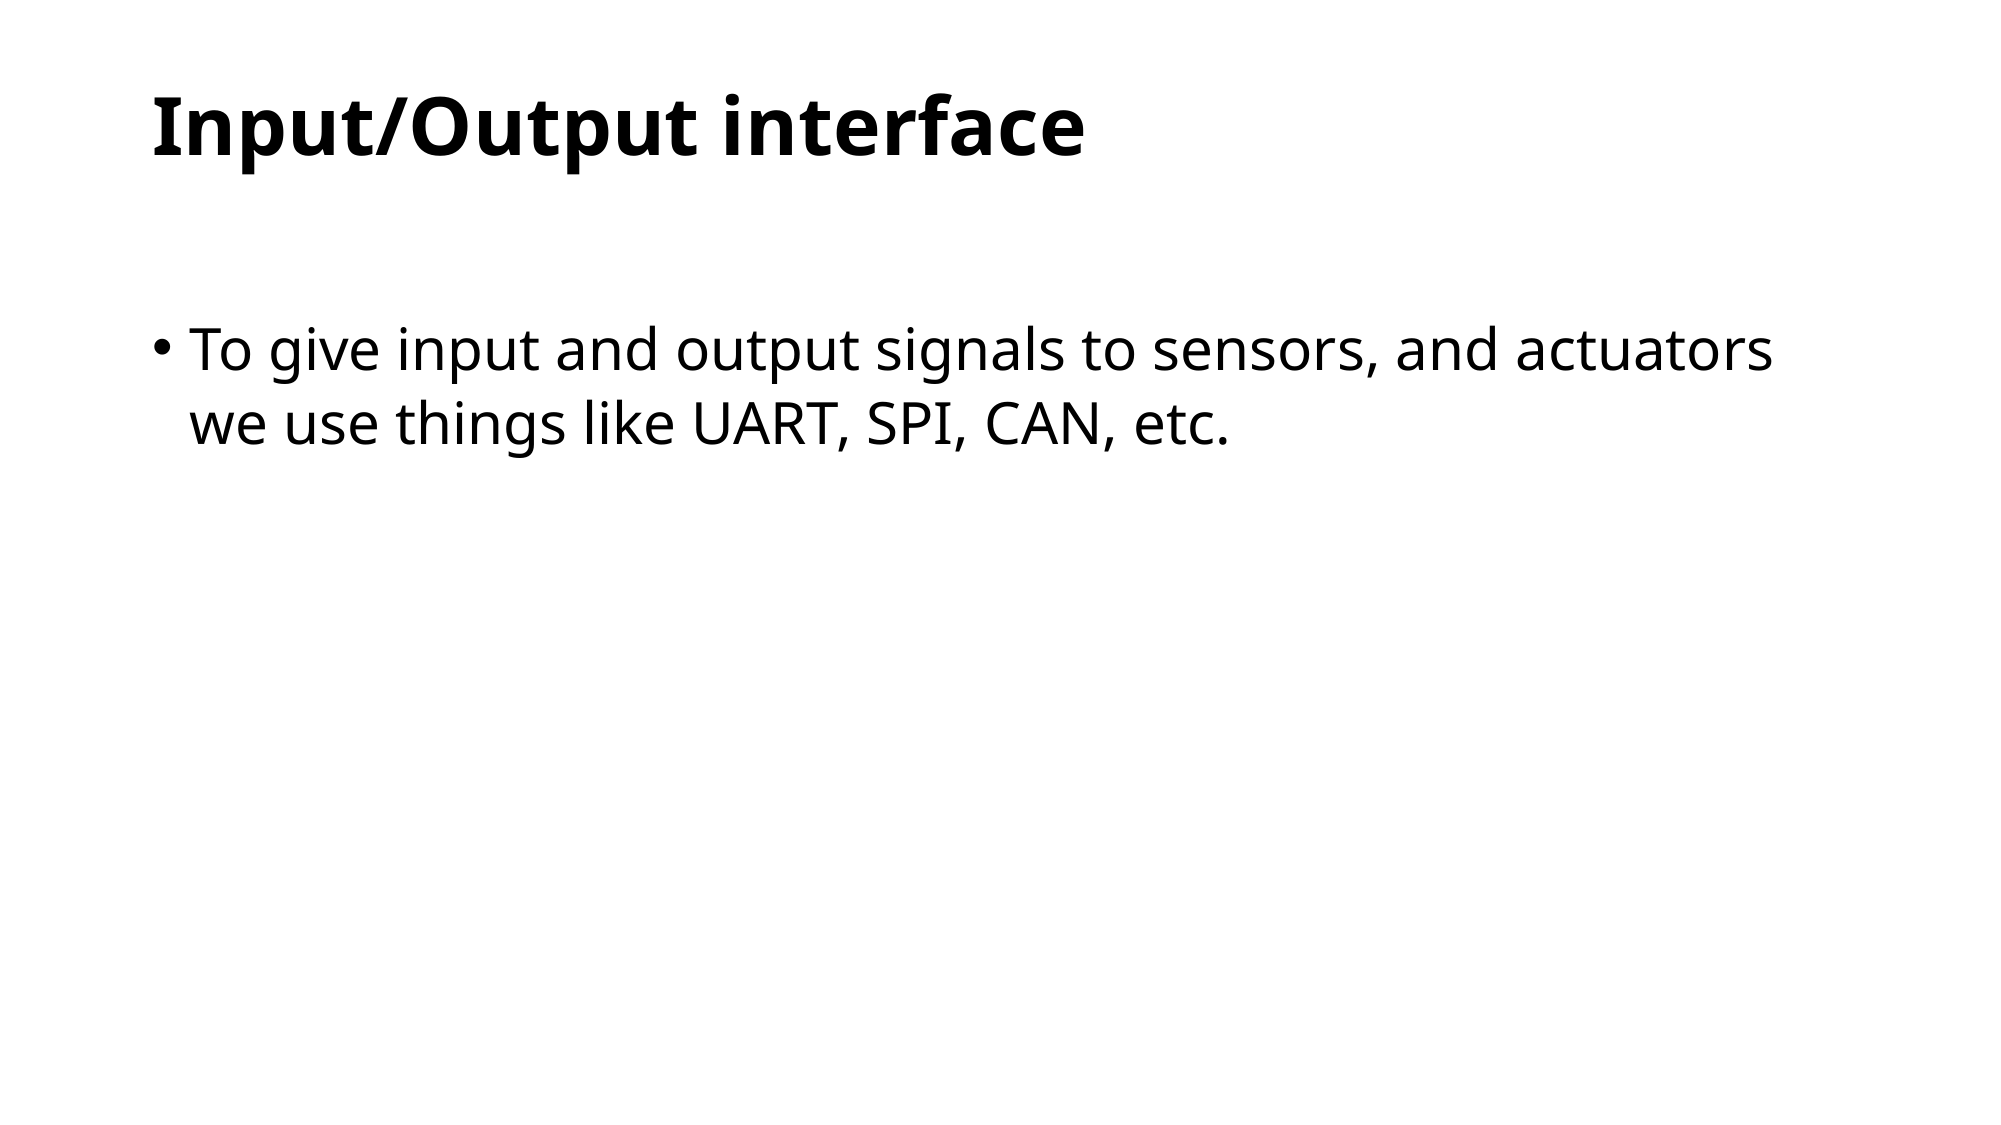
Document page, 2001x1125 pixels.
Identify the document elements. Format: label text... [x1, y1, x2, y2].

list To give input and output signals to sensors, and actuators we use things like UART, SPI, CAN, etc. [137, 299, 1863, 1014]
title Input/Output interface [137, 59, 1863, 278]
